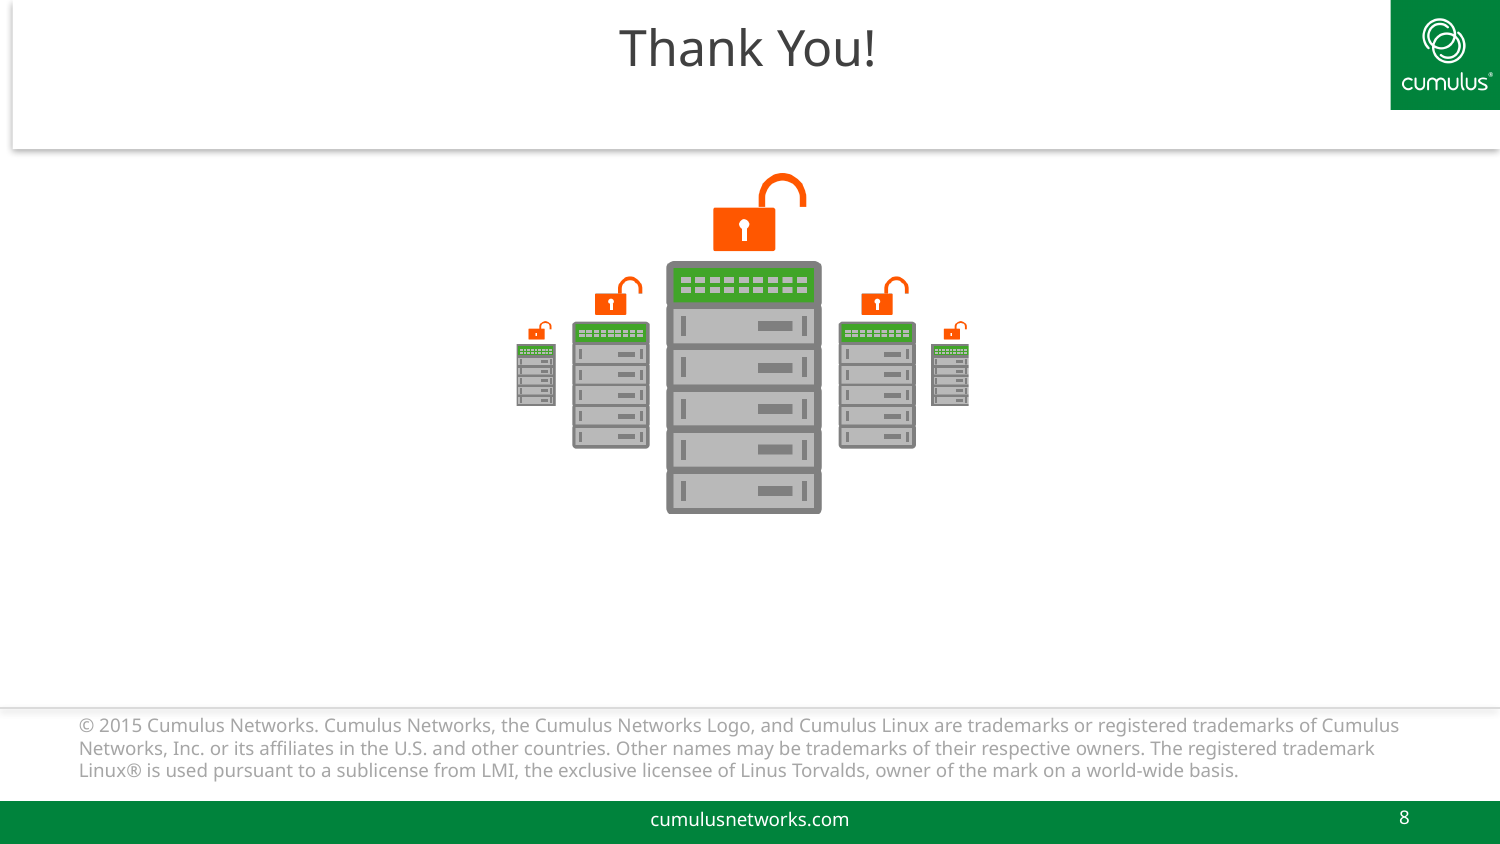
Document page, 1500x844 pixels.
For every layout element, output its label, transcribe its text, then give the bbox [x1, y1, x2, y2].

footer cumulusnetworks.com [512, 796, 988, 842]
slide_number 8 [1074, 796, 1425, 842]
